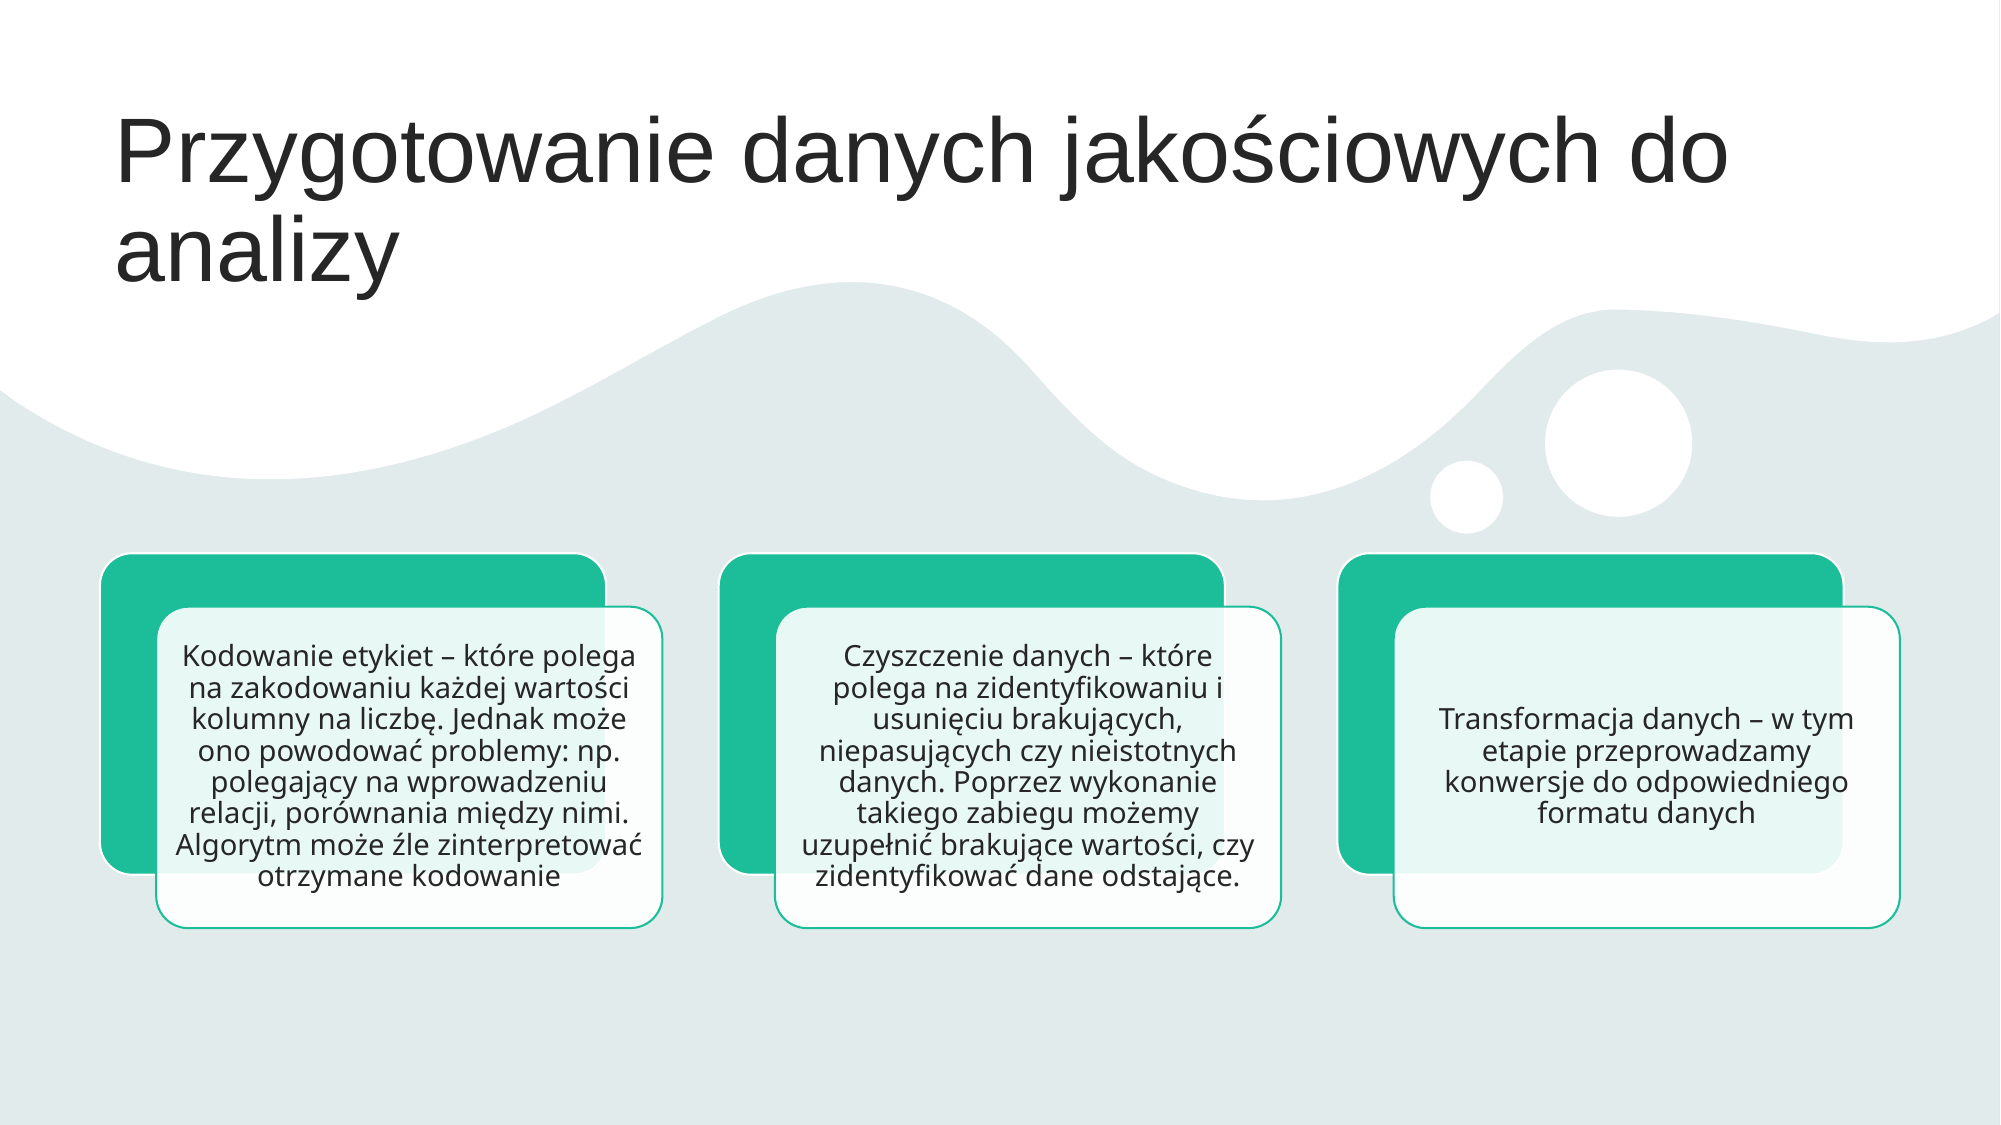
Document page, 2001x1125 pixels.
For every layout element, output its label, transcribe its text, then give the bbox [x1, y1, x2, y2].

text_box [0, 0, 2000, 501]
text_box [0, 309, 2000, 1125]
text_box [1545, 369, 1693, 517]
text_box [99, 552, 1901, 929]
title Przygotowanie danych jakościowych do analizy [99, 91, 1900, 309]
text_box [1430, 460, 1504, 534]
